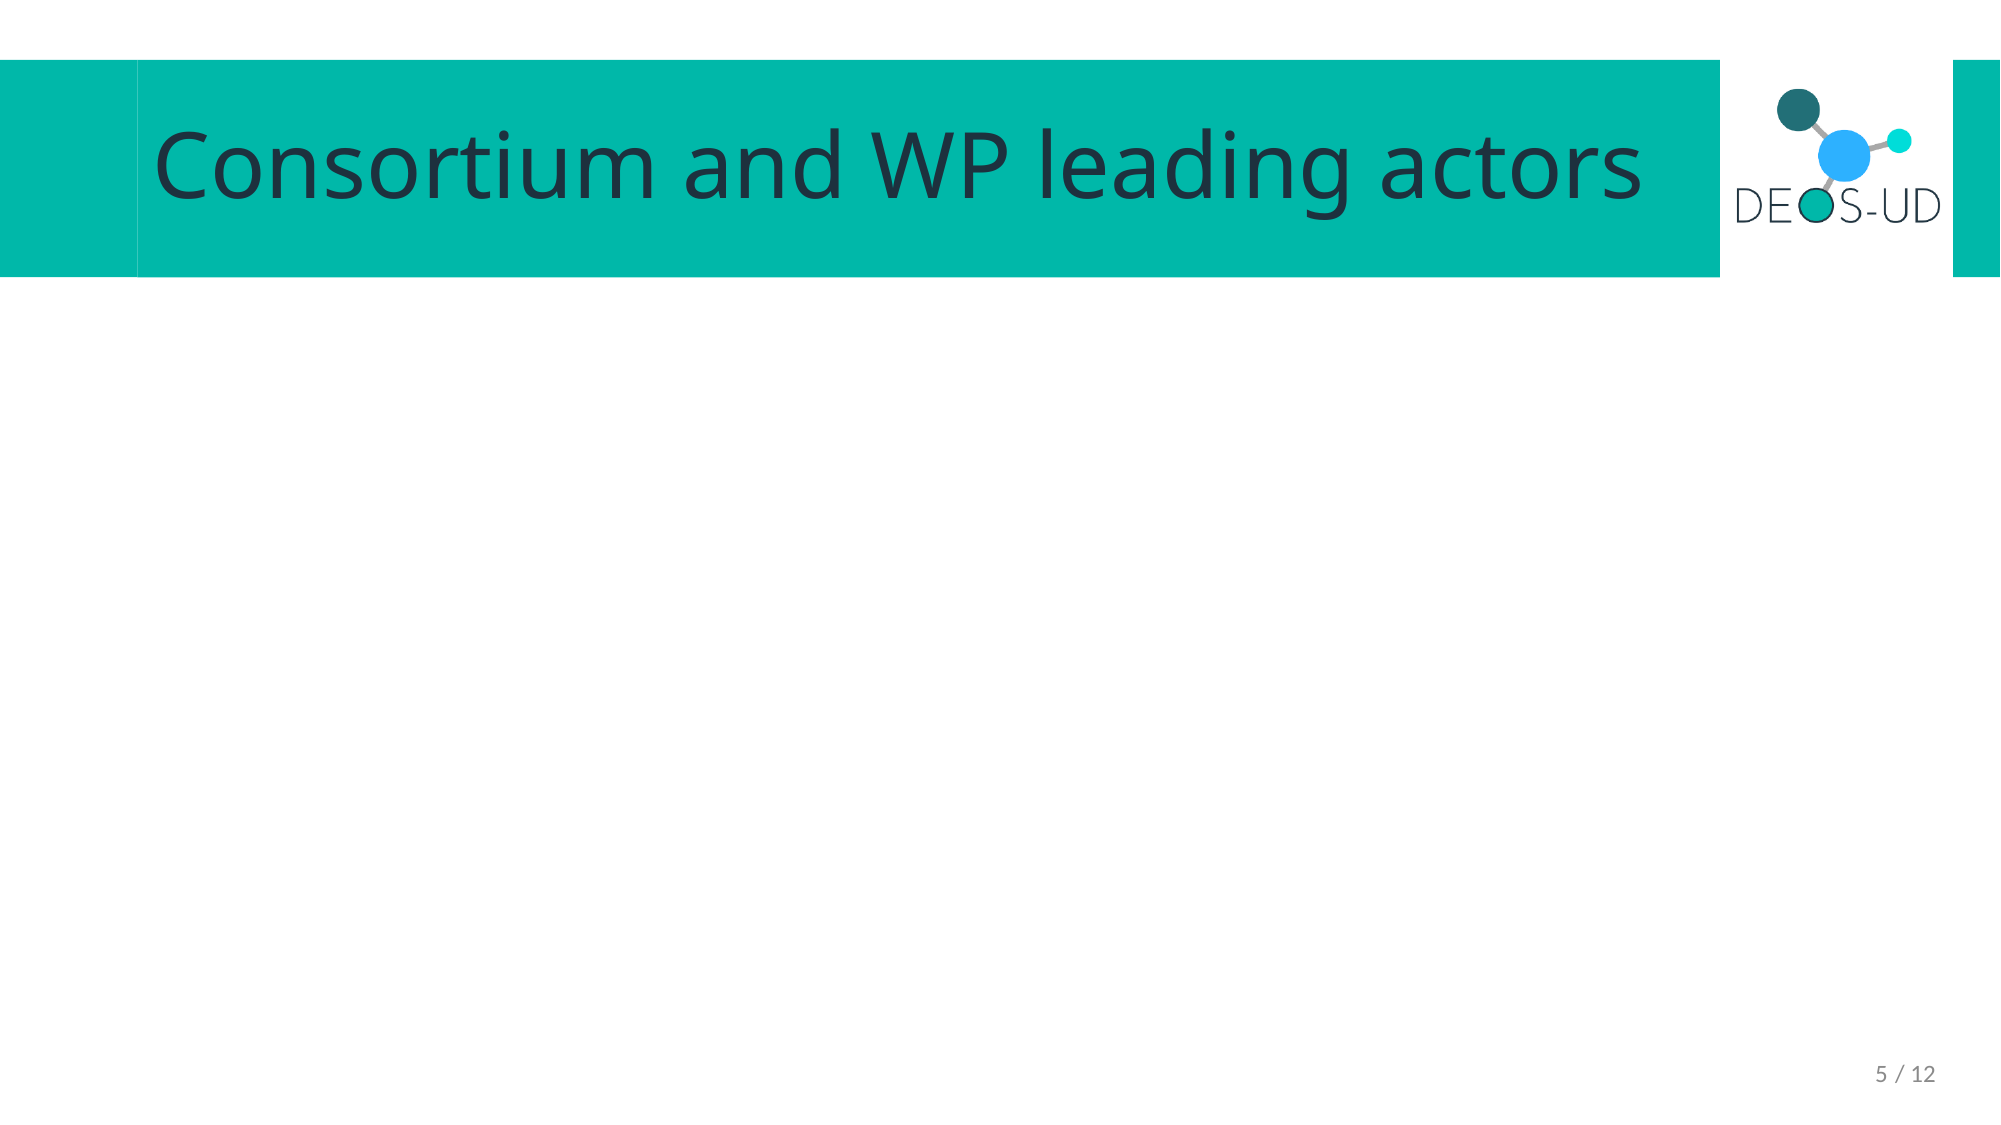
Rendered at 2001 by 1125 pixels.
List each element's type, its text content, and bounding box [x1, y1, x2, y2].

picture [1719, 59, 1953, 292]
title Consortium and WP leading actors [137, 59, 1720, 278]
slide_number 5 [1813, 1042, 1903, 1103]
